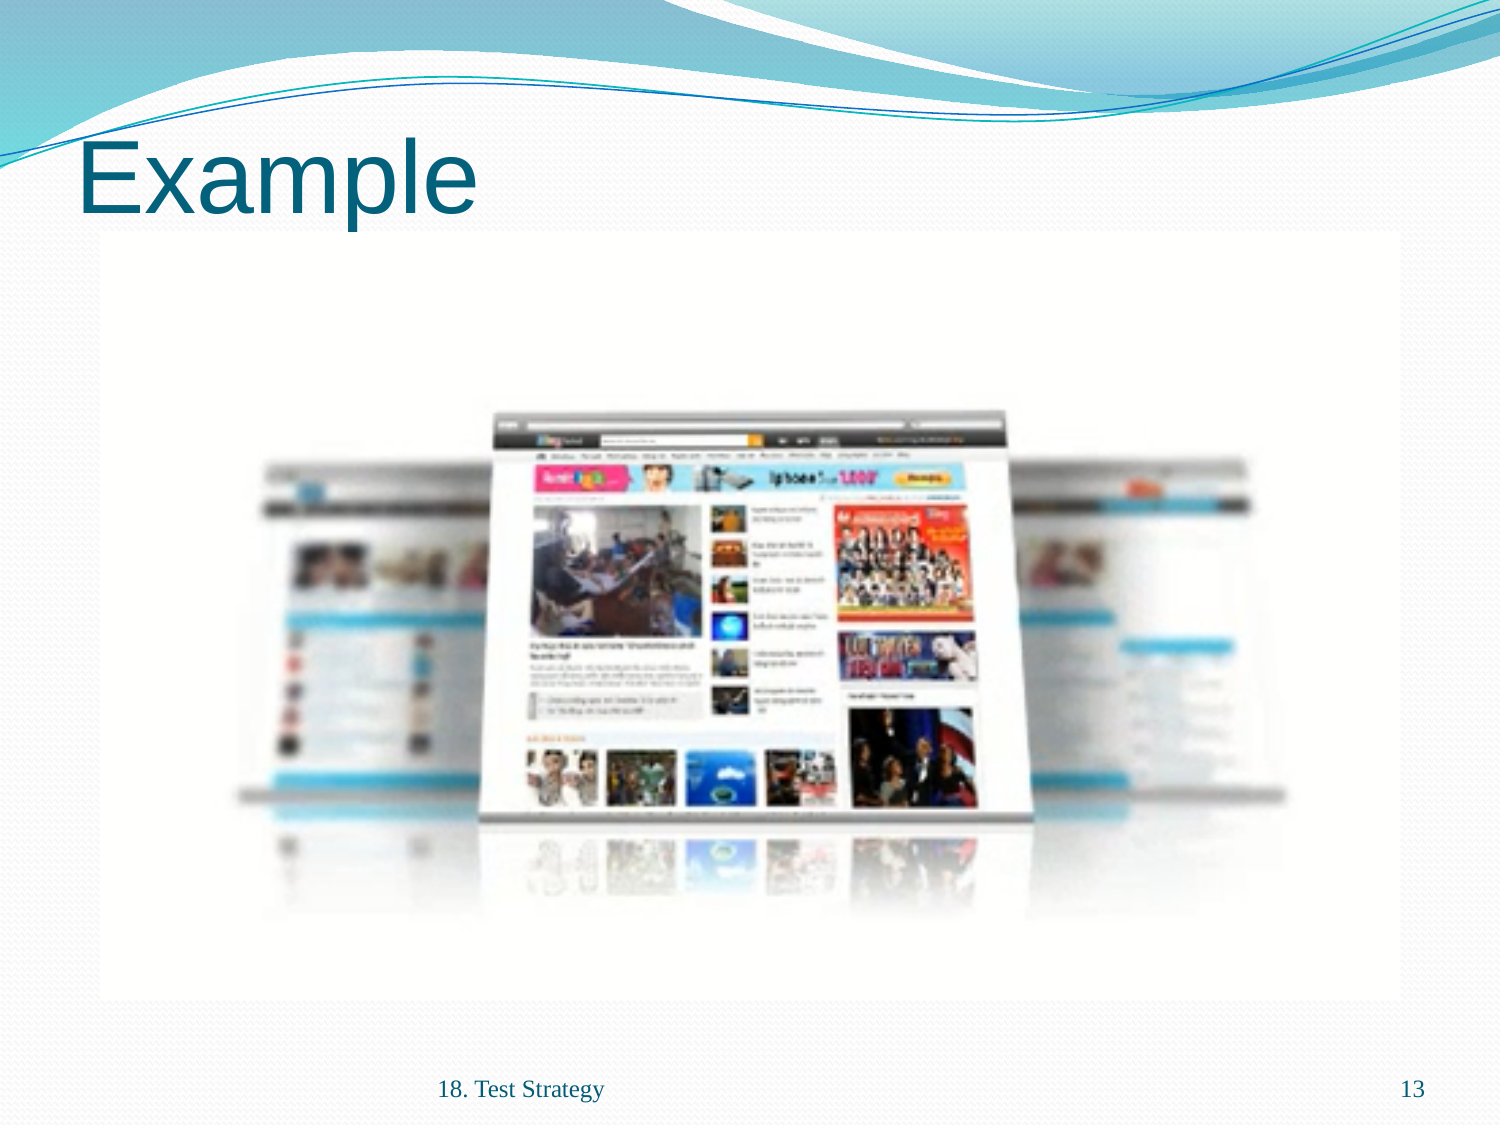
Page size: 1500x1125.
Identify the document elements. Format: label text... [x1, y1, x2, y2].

title Example [75, 99, 1425, 235]
footer 18. Test Strategy [437, 1042, 988, 1103]
picture [100, 231, 1400, 1000]
slide_number 13 [1299, 1042, 1425, 1103]
